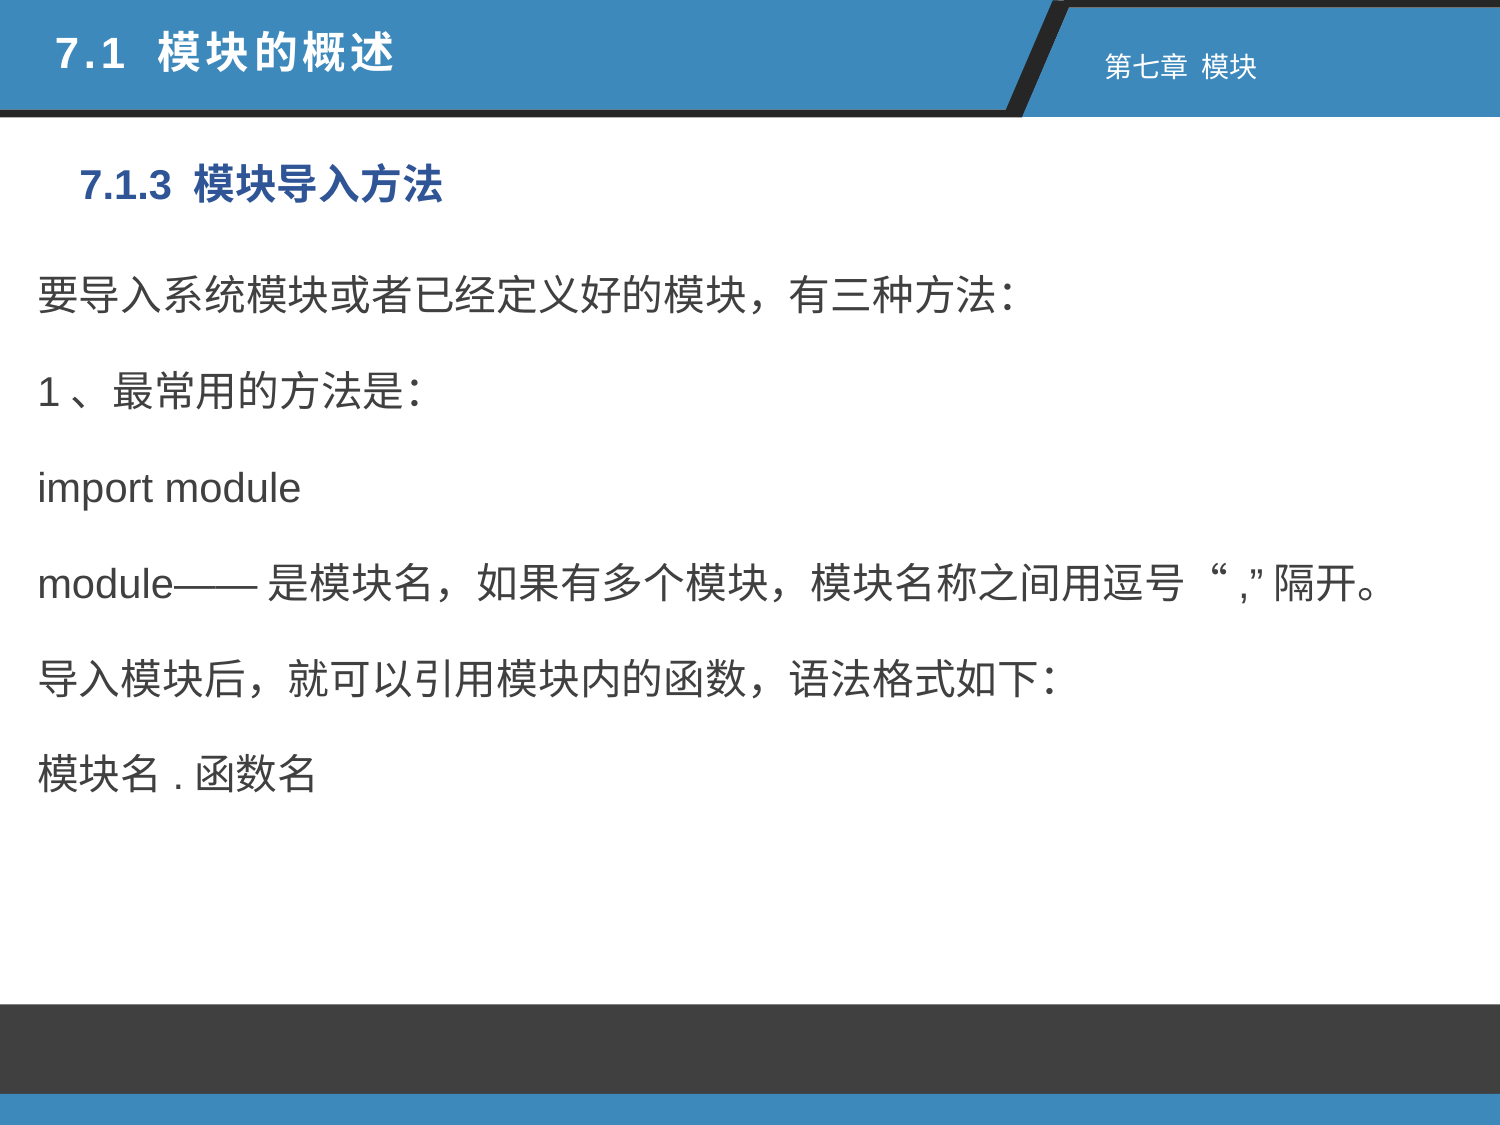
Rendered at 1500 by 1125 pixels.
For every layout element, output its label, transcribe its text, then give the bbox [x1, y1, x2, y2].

text_box 第七章 模块 [1070, 41, 1500, 91]
text_box 7.1 模块的概述 [40, 17, 628, 85]
list 7.1.3 模块导入方法 [64, 155, 1229, 236]
list 要导入系统模块或者已经定义好的模块，有三种方法： 1、最常用的方法是： import module module——是模块名，如果有多个模块，模块名称之间用逗号“,”隔开。 导入模块后，就可以引用模块内的函数，语法格式如下： 模块名.函数名 [22, 236, 1500, 1006]
